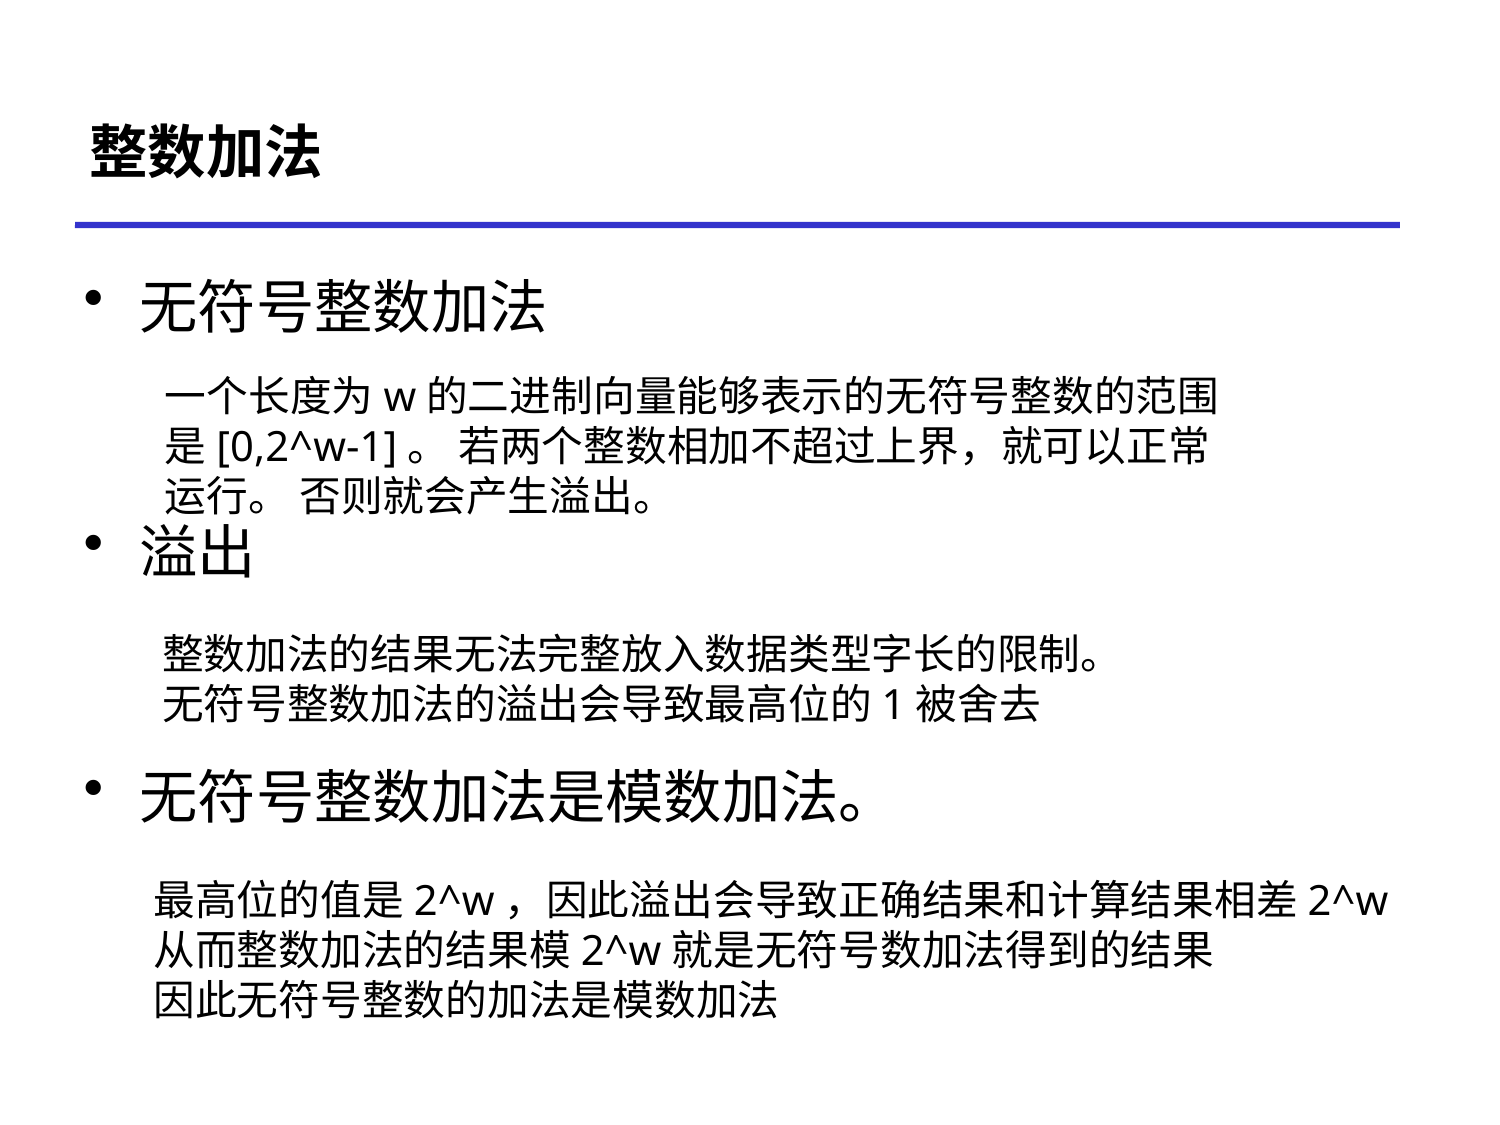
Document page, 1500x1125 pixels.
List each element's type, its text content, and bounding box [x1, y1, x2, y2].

text_box 一个长度为w的二进制向量能够表示的无符号整数的范围是[0,2^w-1]。 若两个整数相加不超过上界，就可以正常运行。 否则就会产生溢出。 [150, 362, 1250, 528]
text_box 整数加法的结果无法完整放入数据类型字长的限制。 无符号整数加法的溢出会导致最高位的1被舍去 [147, 620, 1185, 736]
text_box 最高位的值是2^w，因此溢出会导致正确结果和计算结果相差2^w 从而整数加法的结果模2^w就是无符号数加法得到的结果 因此无符号整数的加法是模数加法 [138, 866, 1404, 1032]
title 整数加法 [74, 74, 1401, 226]
list 无符号整数加法 溢出 无符号整数加法是模数加法。 [68, 262, 1432, 988]
